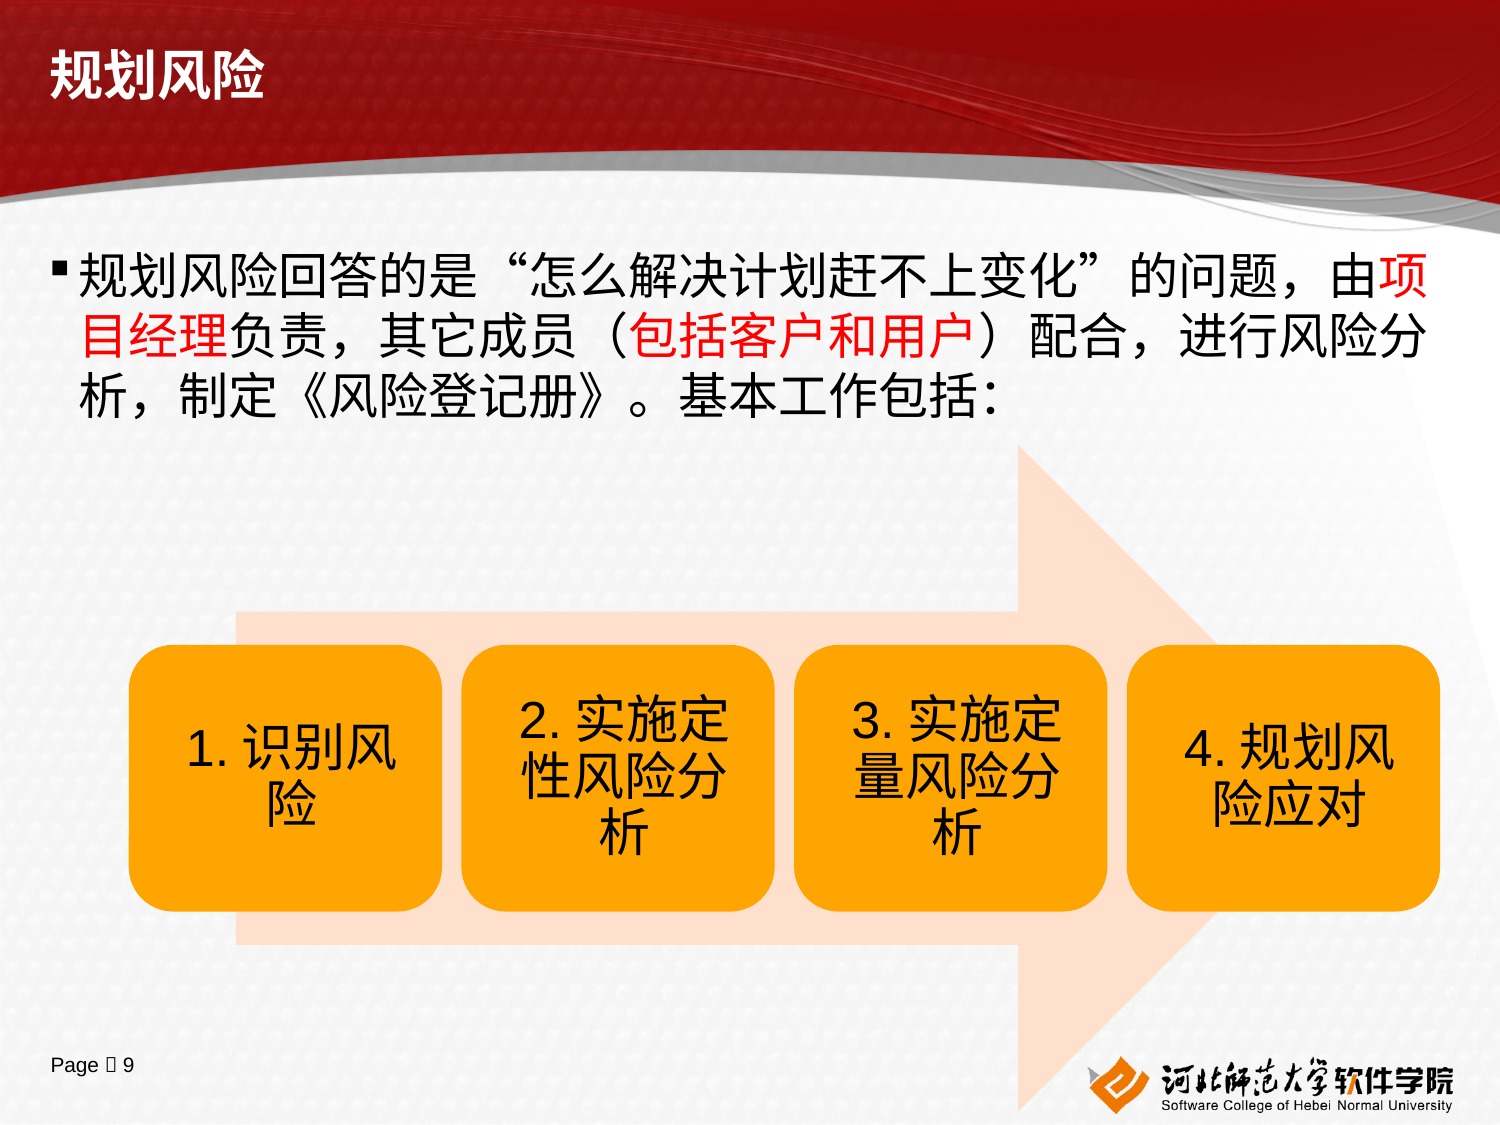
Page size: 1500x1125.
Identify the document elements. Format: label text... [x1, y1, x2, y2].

list 规划风险回答的是“怎么解决计划赶不上变化”的问题，由项目经理负责，其它成员（包括客户和用户）配合，进行风险分析，制定《风险登记册》。基本工作包括： [48, 243, 1448, 952]
title 规划风险 [48, 41, 1448, 148]
picture [0, 0, 1500, 1125]
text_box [127, 444, 1441, 1112]
